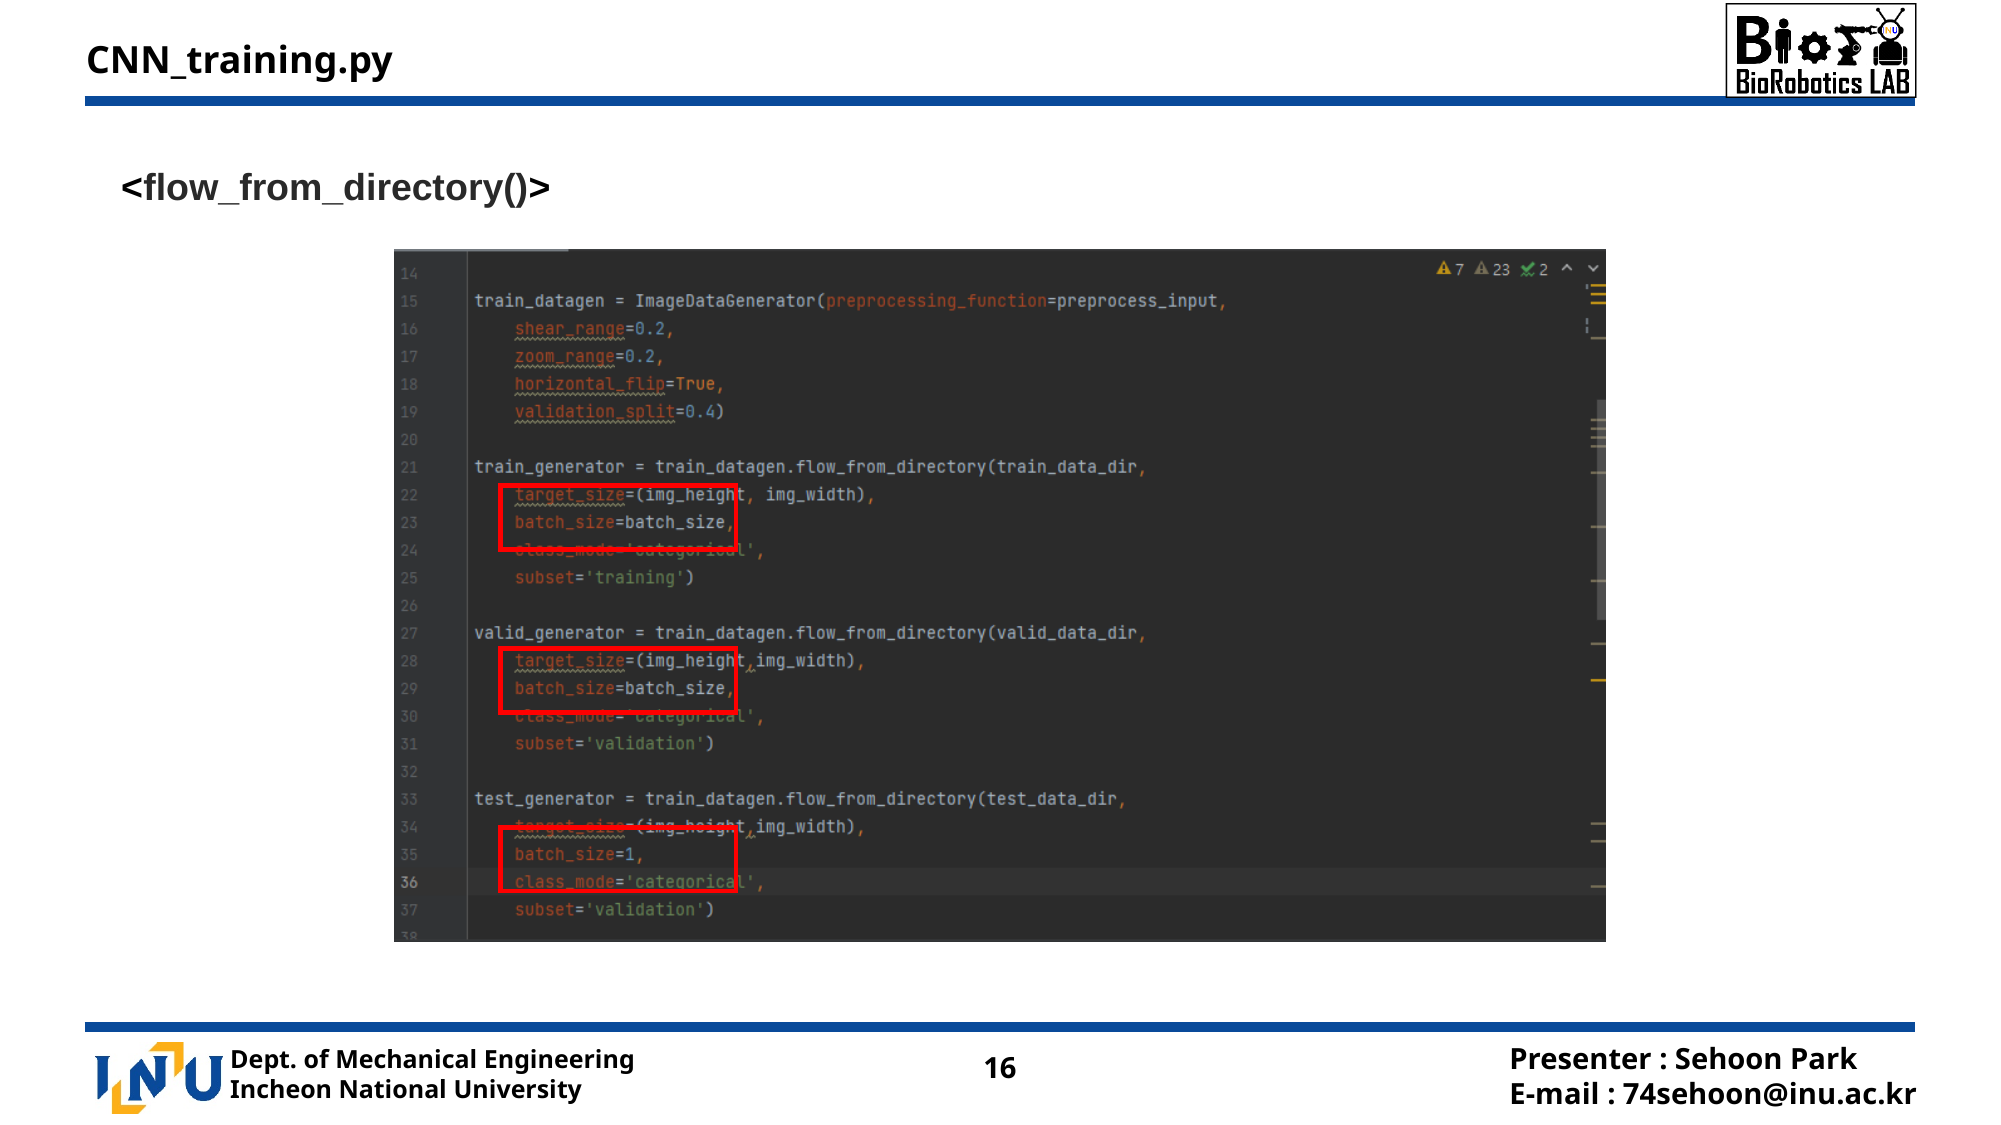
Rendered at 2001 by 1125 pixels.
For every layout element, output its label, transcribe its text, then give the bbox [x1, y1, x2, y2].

picture [1691, 0, 1929, 119]
picture [394, 249, 1606, 942]
text_box CNN_training.py [71, 28, 501, 89]
picture [95, 1042, 223, 1114]
text_box <flow_from_directory()> [113, 155, 697, 216]
slide_number 16 [974, 1043, 1026, 1095]
